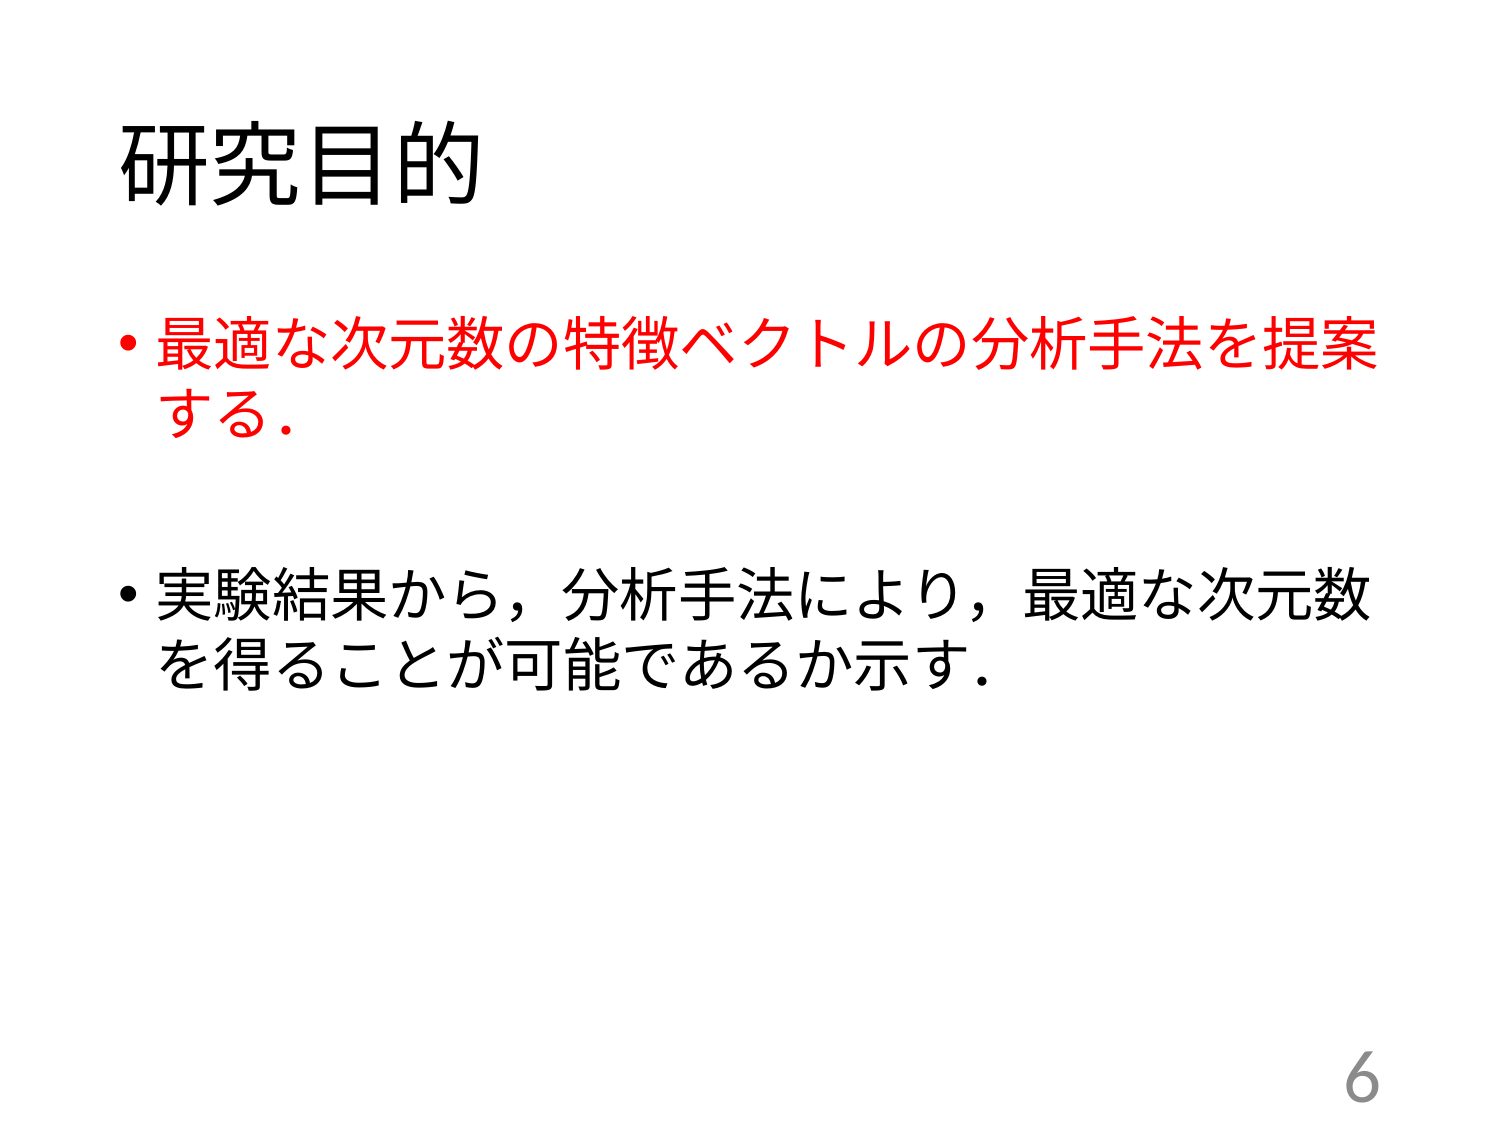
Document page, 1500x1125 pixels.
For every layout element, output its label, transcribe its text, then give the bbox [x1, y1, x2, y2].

title 研究目的 [103, 59, 1397, 278]
slide_number 6 [1059, 1042, 1397, 1103]
list 最適な次元数の特徴ベクトルの分析手法を提案する． 実験結果から，分析手法により，最適な次元数を得ることが可能であるか示す． [103, 299, 1397, 1014]
